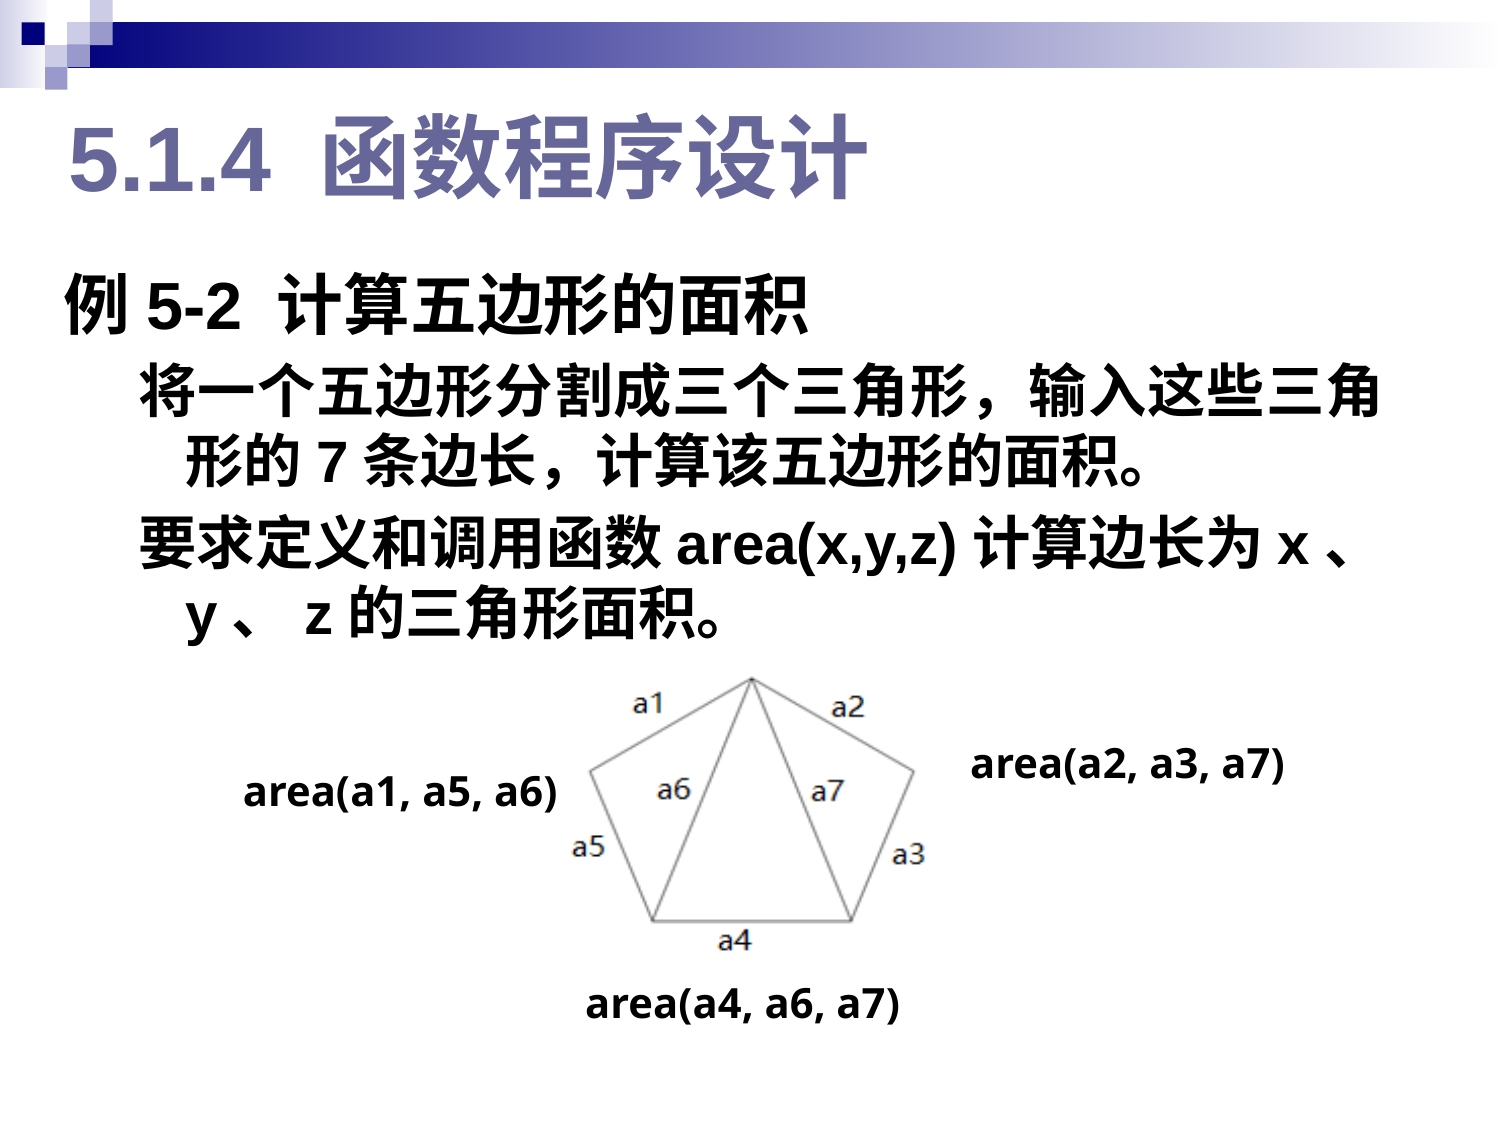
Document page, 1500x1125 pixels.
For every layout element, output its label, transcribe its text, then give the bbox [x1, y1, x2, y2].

title 5.1.4 函数程序设计 [53, 78, 1329, 232]
list 例5-2 计算五边形的面积 将一个五边形分割成三个三角形，输入这些三角形的7条边长，计算该五边形的面积。 要求定义和调用函数area(x,y,z)计算边长为x、y、z的三角形面积。 [48, 255, 1400, 533]
text_box area(a4, a6, a7) [570, 969, 984, 1035]
text_box area(a2, a3, a7) [950, 729, 1406, 795]
text_box area(a1, a5, a6) [228, 757, 561, 823]
picture [566, 657, 945, 966]
list 例5-2 计算五边形的面积 将一个五边形分割成三个三角形，输入这些三角形的7条边长，计算该五边形的面积。 要求定义和调用函数area(x,y,z)计算边长为x、y、z的三角形面积。 [48, 534, 1400, 693]
